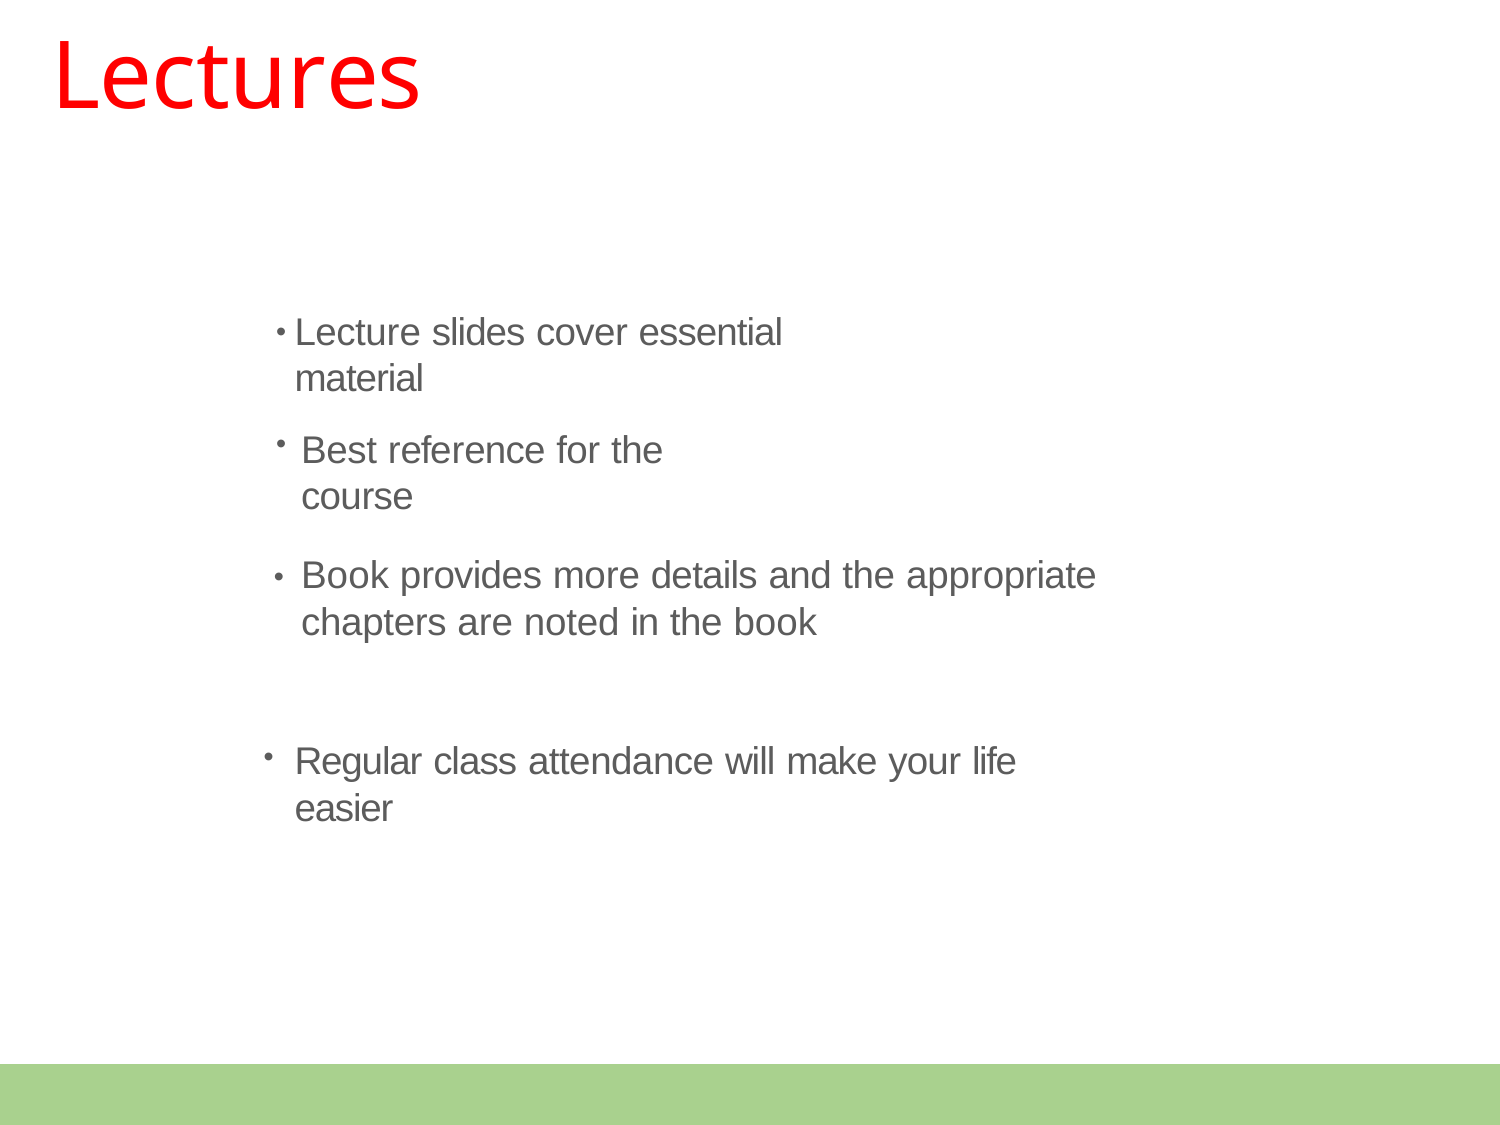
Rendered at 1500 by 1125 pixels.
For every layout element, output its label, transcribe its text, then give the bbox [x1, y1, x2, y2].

text_box Book provides more details and the appropriate chapters are noted in the book [300, 549, 1150, 644]
title Lectures [50, 50, 975, 239]
text_box • [272, 558, 300, 593]
text_box • [275, 312, 288, 348]
text_box • [262, 737, 293, 772]
text_box • [274, 424, 299, 460]
text_box Regular class attendance will make your life easier [293, 736, 1121, 829]
text_box Lecture slides cover essential material [293, 307, 919, 400]
text_box Best reference for the course [299, 424, 781, 518]
